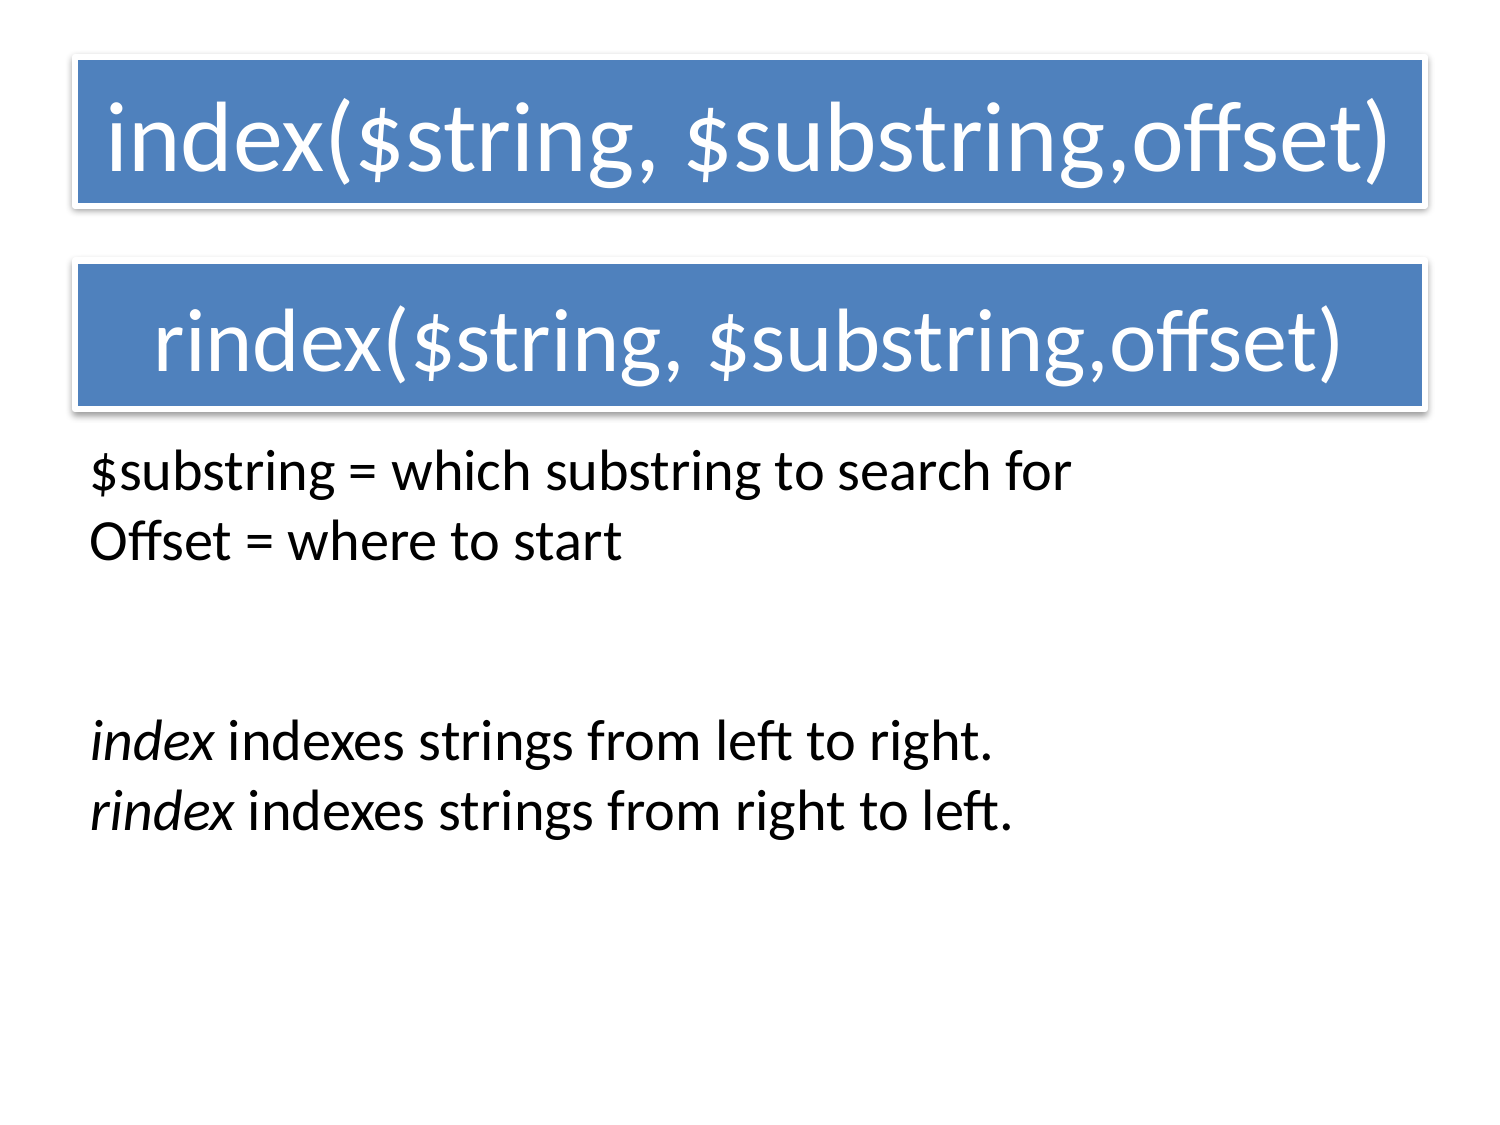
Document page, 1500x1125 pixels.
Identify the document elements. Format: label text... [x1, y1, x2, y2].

text_box index($string, $substring,offset) [72, 54, 1428, 209]
text_box index indexes strings from left to right. rindex indexes strings from right to left. [74, 694, 1425, 850]
text_box $substring = which substring to search for Offset = where to start [74, 425, 1425, 580]
text_box rindex($string, $substring,offset) [72, 257, 1428, 412]
